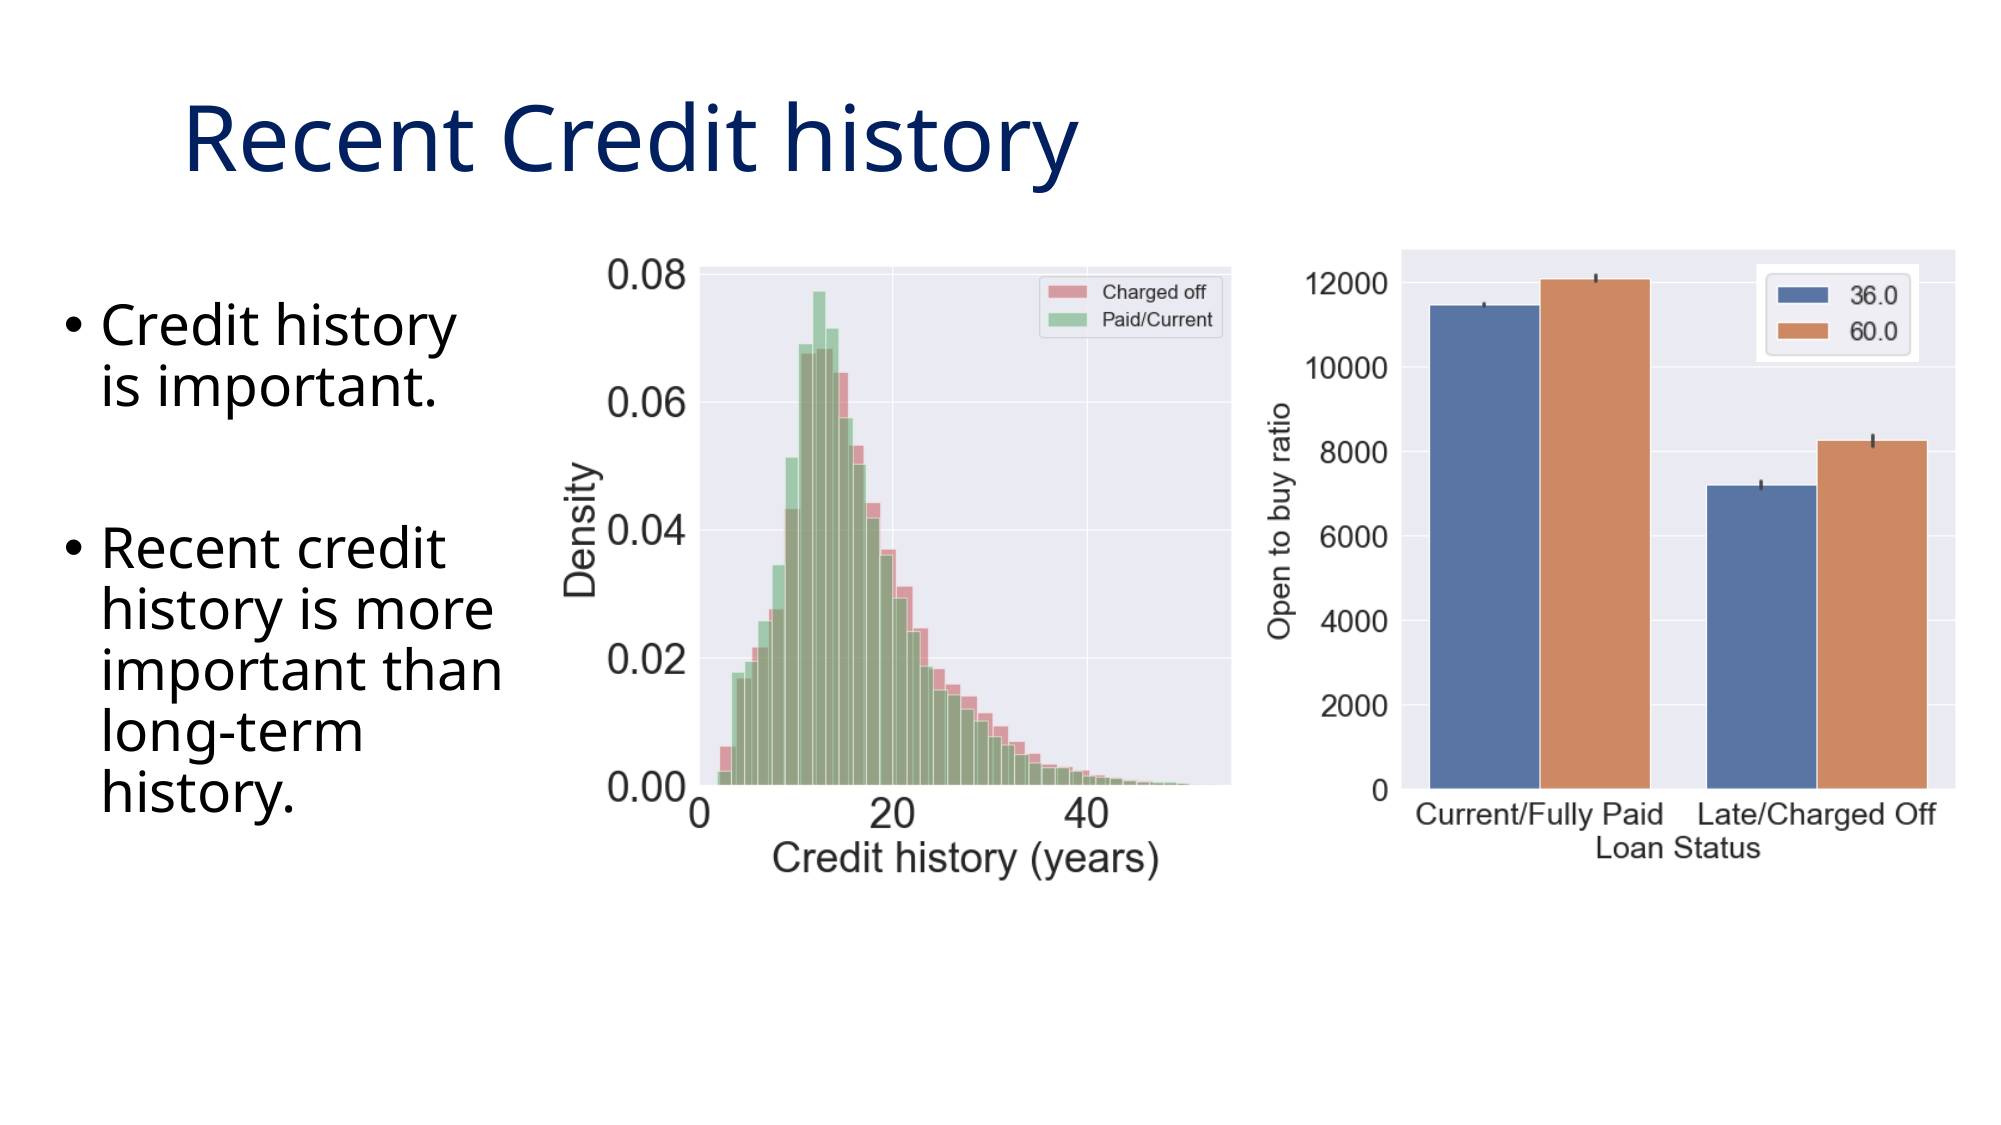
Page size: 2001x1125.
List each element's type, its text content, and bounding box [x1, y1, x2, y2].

text_box Recent Credit history [156, 33, 1105, 251]
list Credit history is important. Recent credit history is more important than long-term history. [48, 289, 525, 836]
picture [1260, 223, 1978, 872]
picture [553, 250, 1247, 889]
